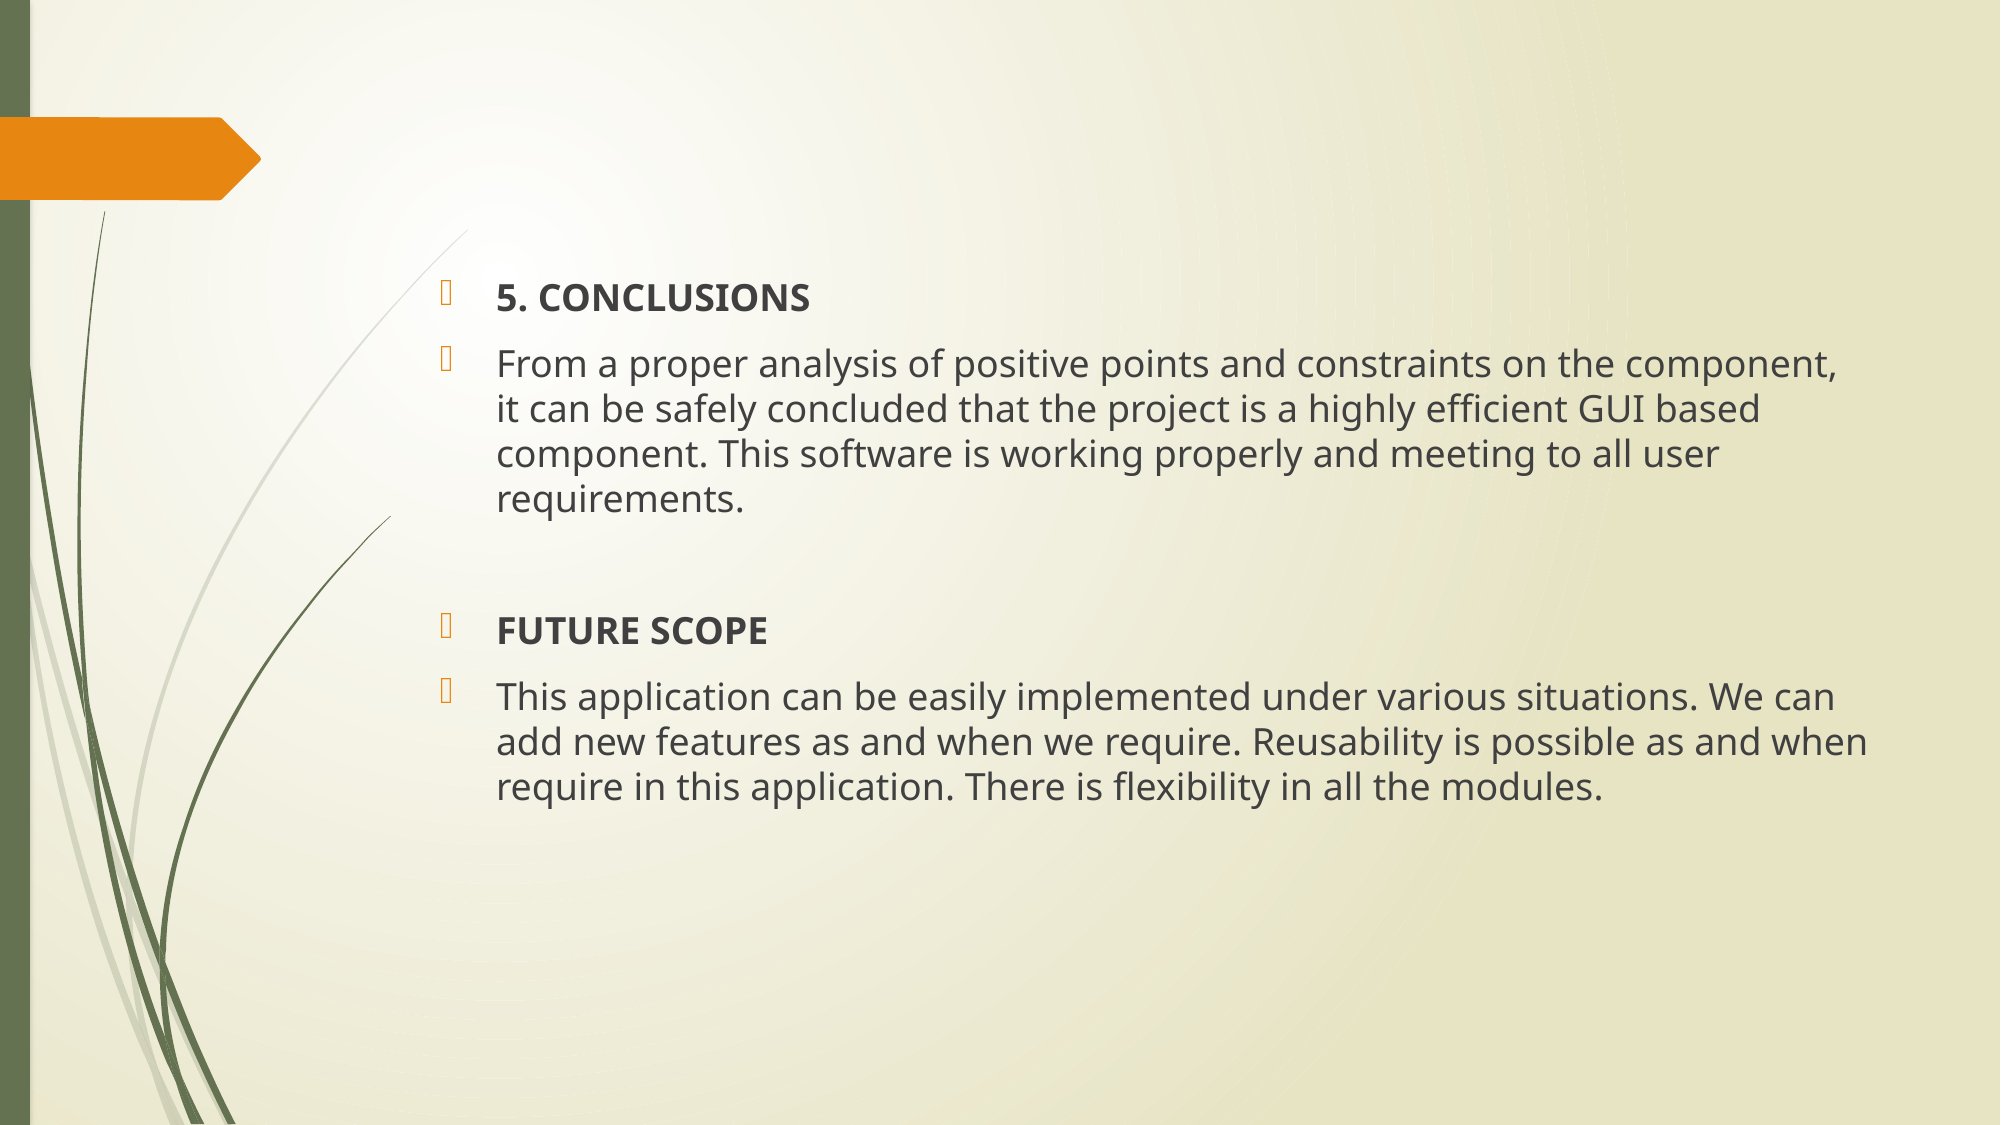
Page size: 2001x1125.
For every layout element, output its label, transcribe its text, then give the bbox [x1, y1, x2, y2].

list 5. CONCLUSIONS From a proper analysis of positive points and constraints on the component, it can be safely concluded that the project is a highly efficient GUI based component. This software is working properly and meeting to all user requirements. FUTURE SCOPE This application can be easily implemented under various situations. We can add new features as and when we require. Reusability is possible as and when require in this application. There is flexibility in all the modules. [424, 266, 1888, 970]
